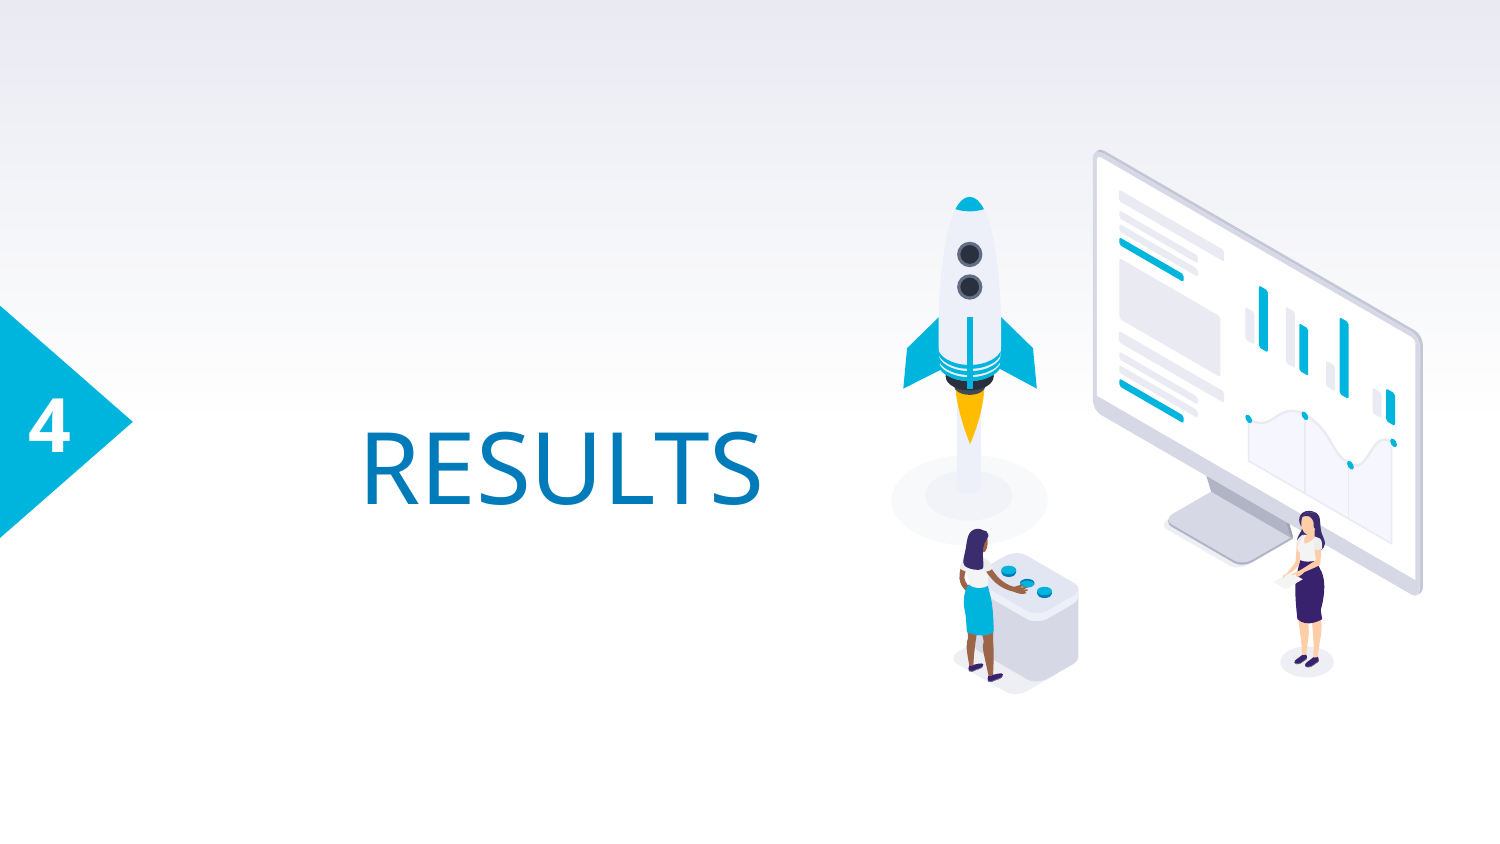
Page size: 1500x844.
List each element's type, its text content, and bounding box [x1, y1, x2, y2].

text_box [891, 149, 1424, 695]
title RESULTS [178, 333, 886, 524]
text_box 4 [0, 306, 100, 540]
